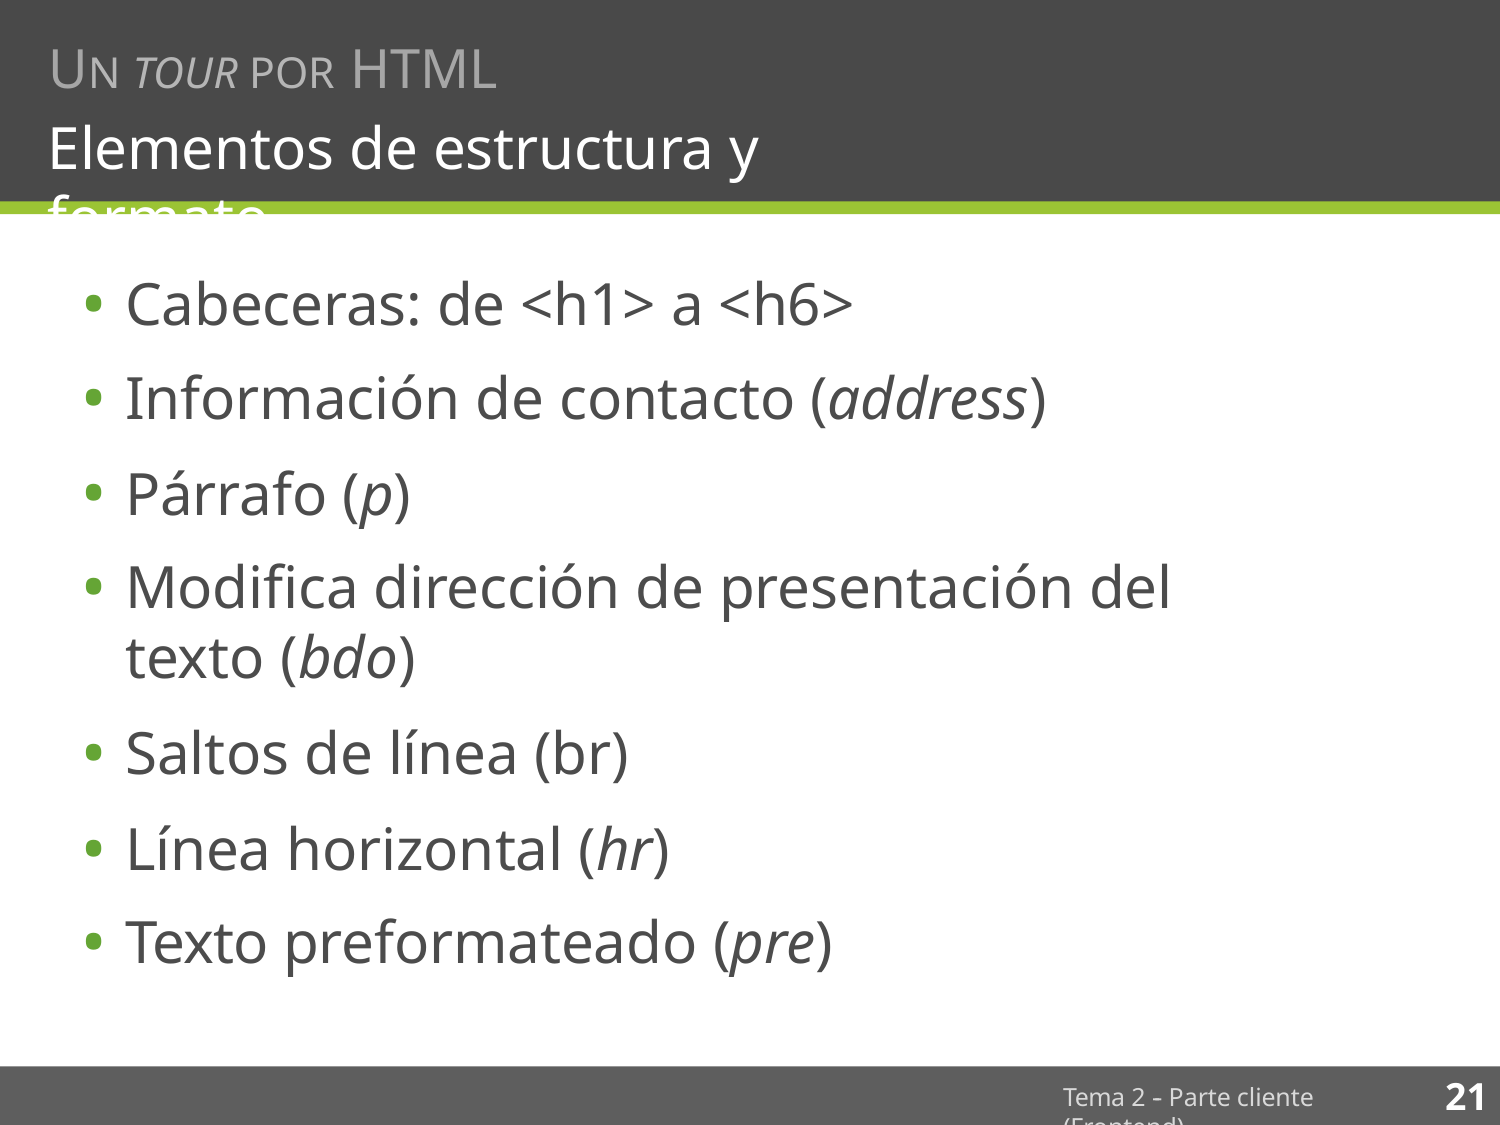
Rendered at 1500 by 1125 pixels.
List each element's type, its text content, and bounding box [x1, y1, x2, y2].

slide_number 21 [1441, 1072, 1491, 1125]
title UN TOUR POR HTML Elementos de estructura y formato [45, 20, 887, 252]
text_box Cabeceras: de <h1> a <h6> Información de contacto (address) Párrafo (p) Modiﬁca dirección de presentación del texto (bdo) Saltos de línea (br) Línea horizontal (hr) Texto preformateado (pre) [81, 241, 1322, 976]
footer Tema 2 -­‐ Parte cliente (Frontend) [1061, 1080, 1405, 1125]
